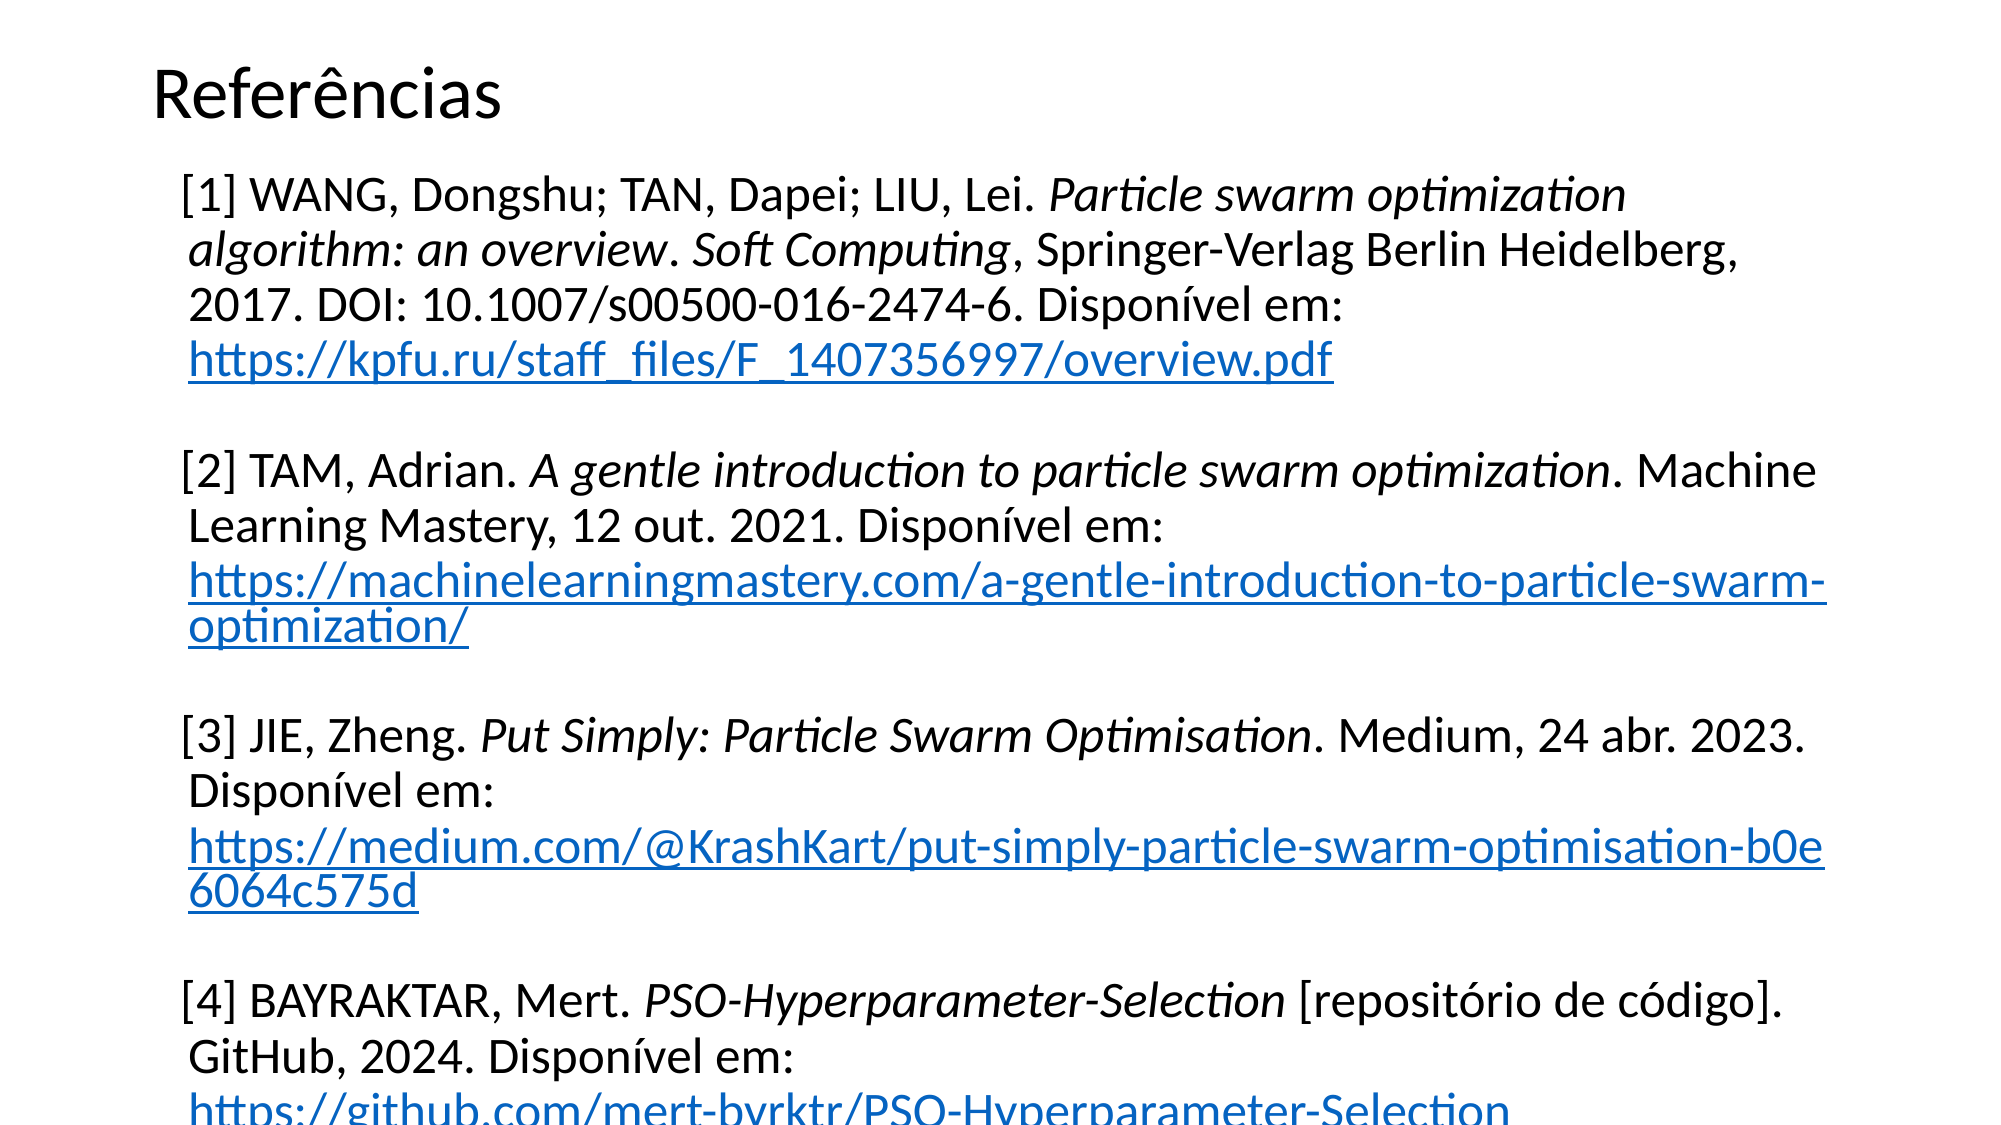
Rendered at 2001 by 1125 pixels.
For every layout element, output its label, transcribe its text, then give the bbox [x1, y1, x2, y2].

title Referências [137, 59, 1863, 130]
list [1] WANG, Dongshu; TAN, Dapei; LIU, Lei. Particle swarm optimization algorithm: an overview. Soft Computing, Springer-Verlag Berlin Heidelberg, 2017. DOI: 10.1007/s00500-016-2474-6. Disponível em: https://kpfu.ru/staff_files/F_1407356997/overview.pdf [2] TAM, Adrian. A gentle introduction to particle swarm optimization. Machine Learning Mastery, 12 out. 2021. Disponível em: https://machinelearningmastery.com/a-gentle-introduction-to-particle-swarm-optimization/ [3] JIE, Zheng. Put Simply: Particle Swarm Optimisation. Medium, 24 abr. 2023. Disponível em: https://medium.com/@KrashKart/put-simply-particle-swarm-optimisation-b0e6064c575d [4] BAYRAKTAR, Mert. PSO-Hyperparameter-Selection [repositório de código]. GitHub, 2024. Disponível em: https://github.com/mert-byrktr/PSO-Hyperparameter-Selection [137, 159, 1863, 1065]
